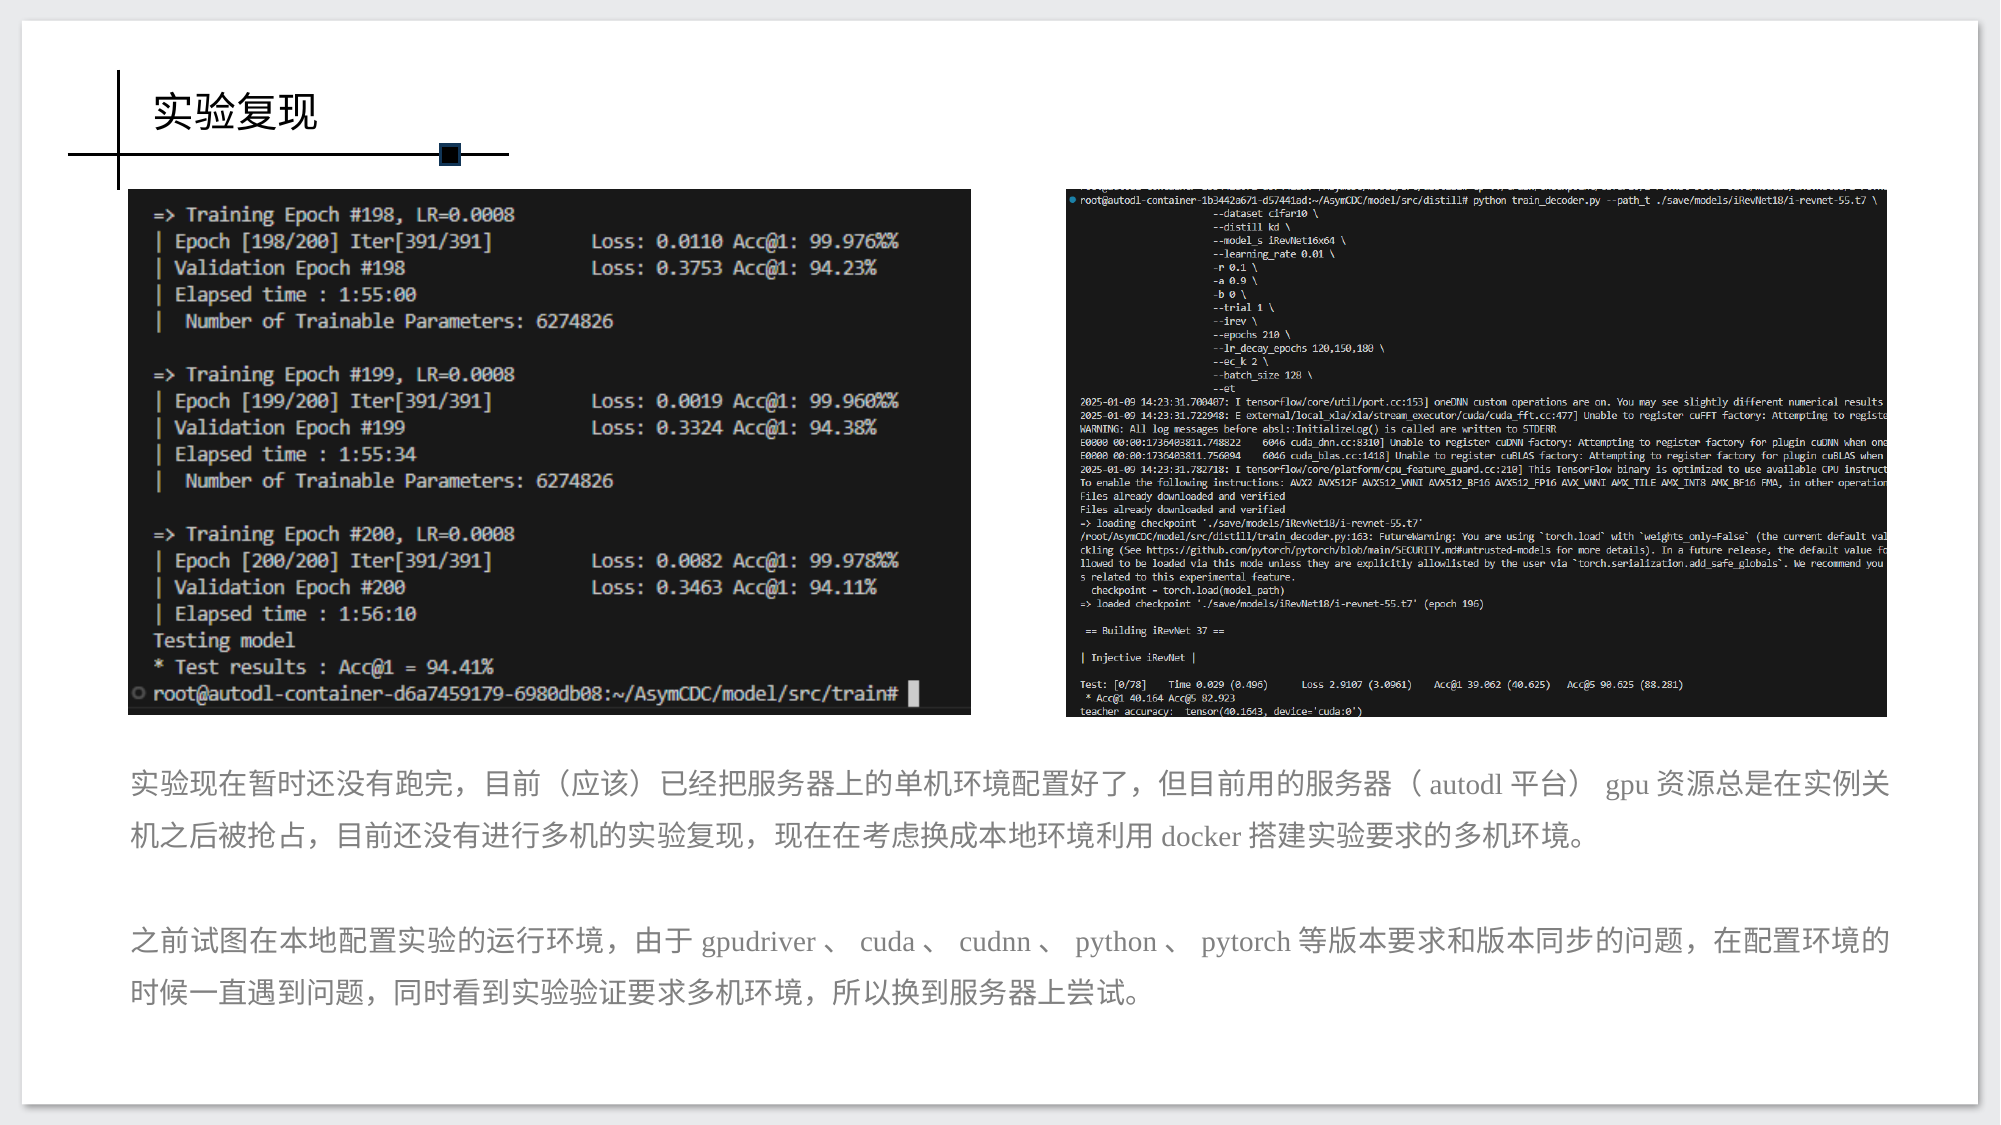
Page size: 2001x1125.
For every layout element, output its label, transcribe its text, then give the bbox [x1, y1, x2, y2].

text_box [439, 155, 461, 165]
text_box 实验复现 [138, 78, 576, 144]
text_box [439, 144, 461, 154]
text_box 实验现在暂时还没有跑完，目前（应该）已经把服务器上的单机环境配置好了，但目前用的服务器（autodl平台）gpu资源总是在实例关机之后被抢占，目前还没有进行多机的实验复现，现在在考虑换成本地环境利用docker搭建实验要求的多机环境。 之前试图在本地配置实验的运行环境，由于gpudriver、cuda、cudnn、python、pytorch等版本要求和版本同步的问题，在配置环境的时候一直遇到问题，同时看到实验验证要求多机环境，所以换到服务器上尝试。 [116, 740, 1906, 1089]
picture [1066, 189, 1887, 717]
picture [128, 189, 971, 715]
